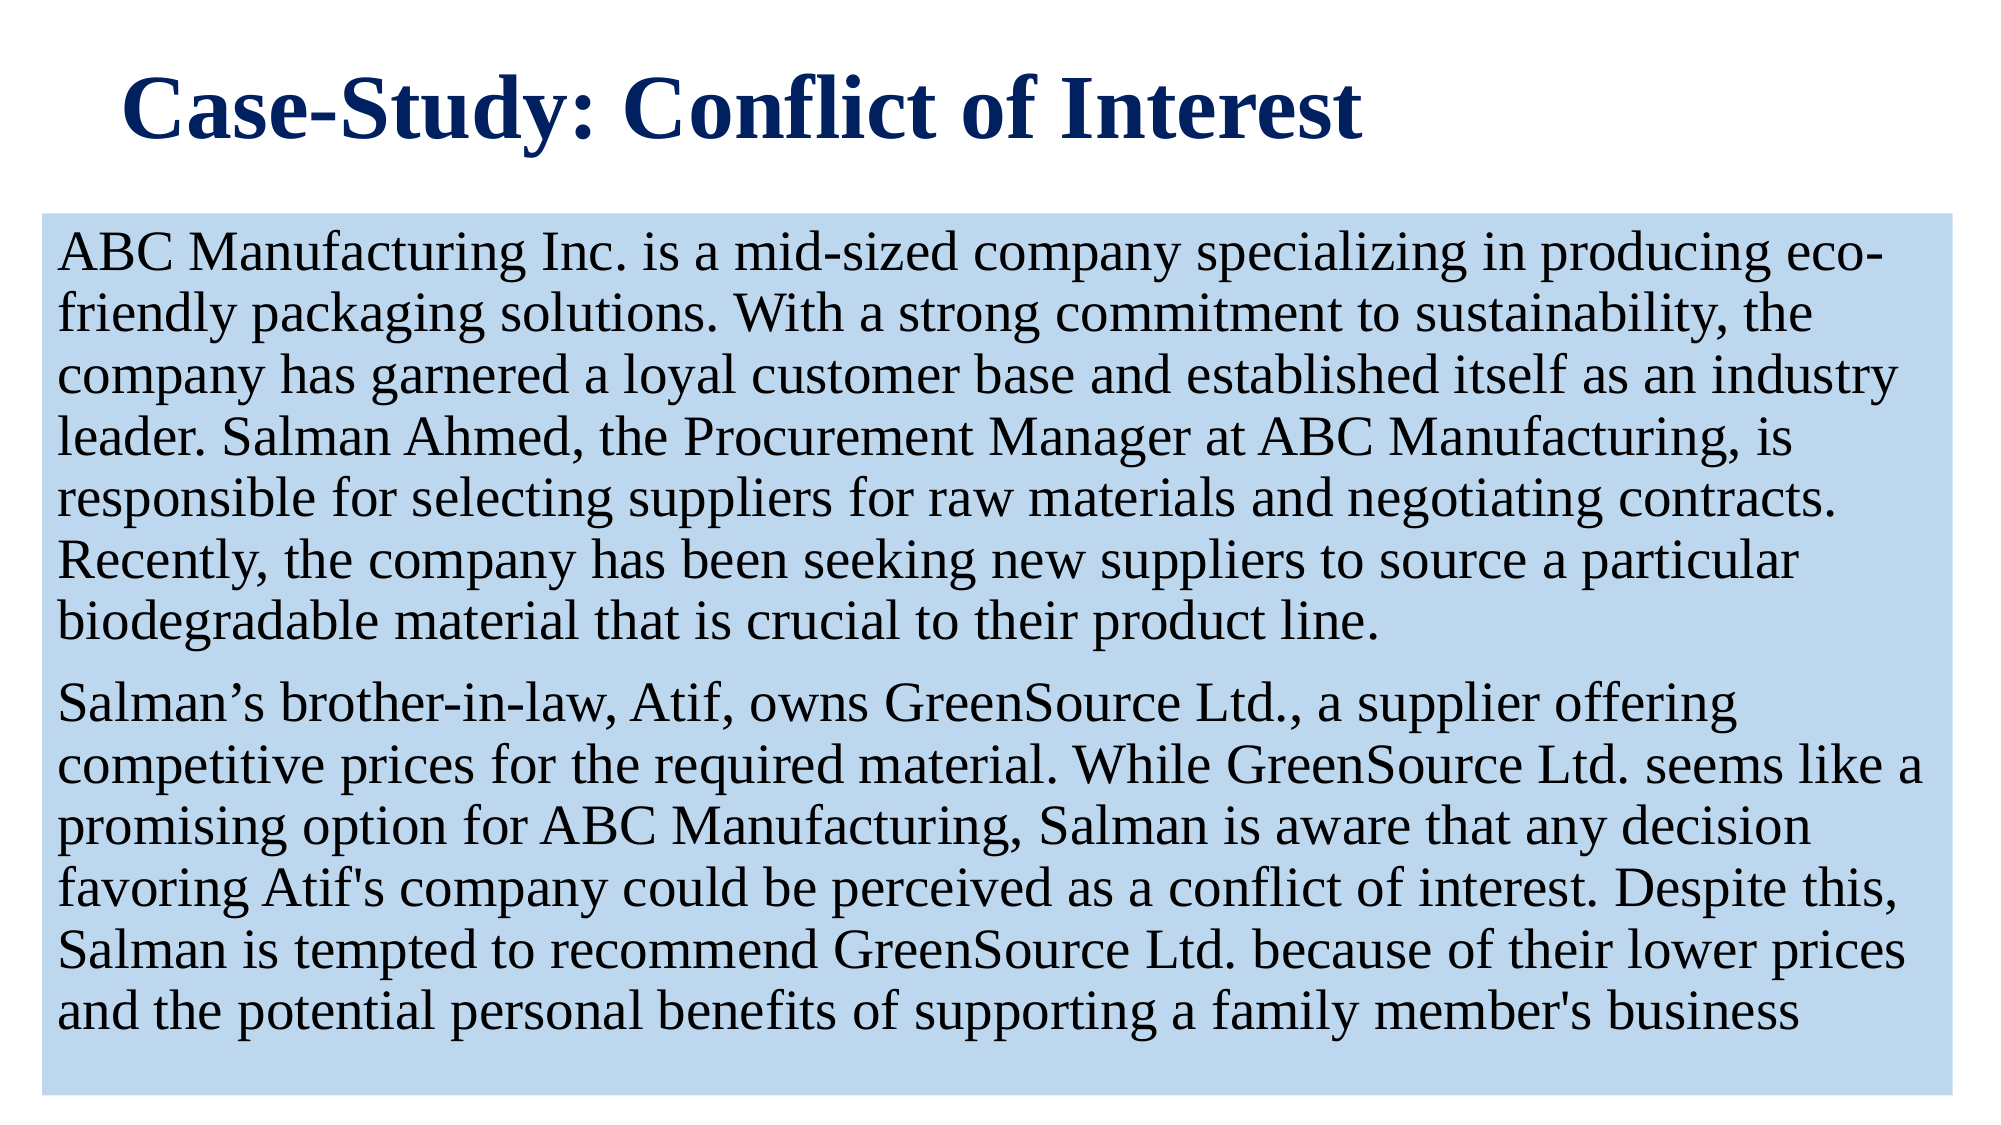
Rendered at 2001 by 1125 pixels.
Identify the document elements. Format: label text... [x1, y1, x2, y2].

title Case-Study: Conflict of Interest [105, 0, 1831, 213]
list ABC Manufacturing Inc. is a mid-sized company specializing in producing eco-friendly packaging solutions. With a strong commitment to sustainability, the company has garnered a loyal customer base and established itself as an industry leader. Salman Ahmed, the Procurement Manager at ABC Manufacturing, is responsible for selecting suppliers for raw materials and negotiating contracts. Recently, the company has been seeking new suppliers to source a particular biodegradable material that is crucial to their product line. Salman’s brother-in-law, Atif, owns GreenSource Ltd., a supplier offering competitive prices for the required material. While GreenSource Ltd. seems like a promising option for ABC Manufacturing, Salman is aware that any decision favoring Atif's company could be perceived as a conflict of interest. Despite this, Salman is tempted to recommend GreenSource Ltd. because of their lower prices and the potential personal benefits of supporting a family member's business [42, 213, 1953, 1096]
